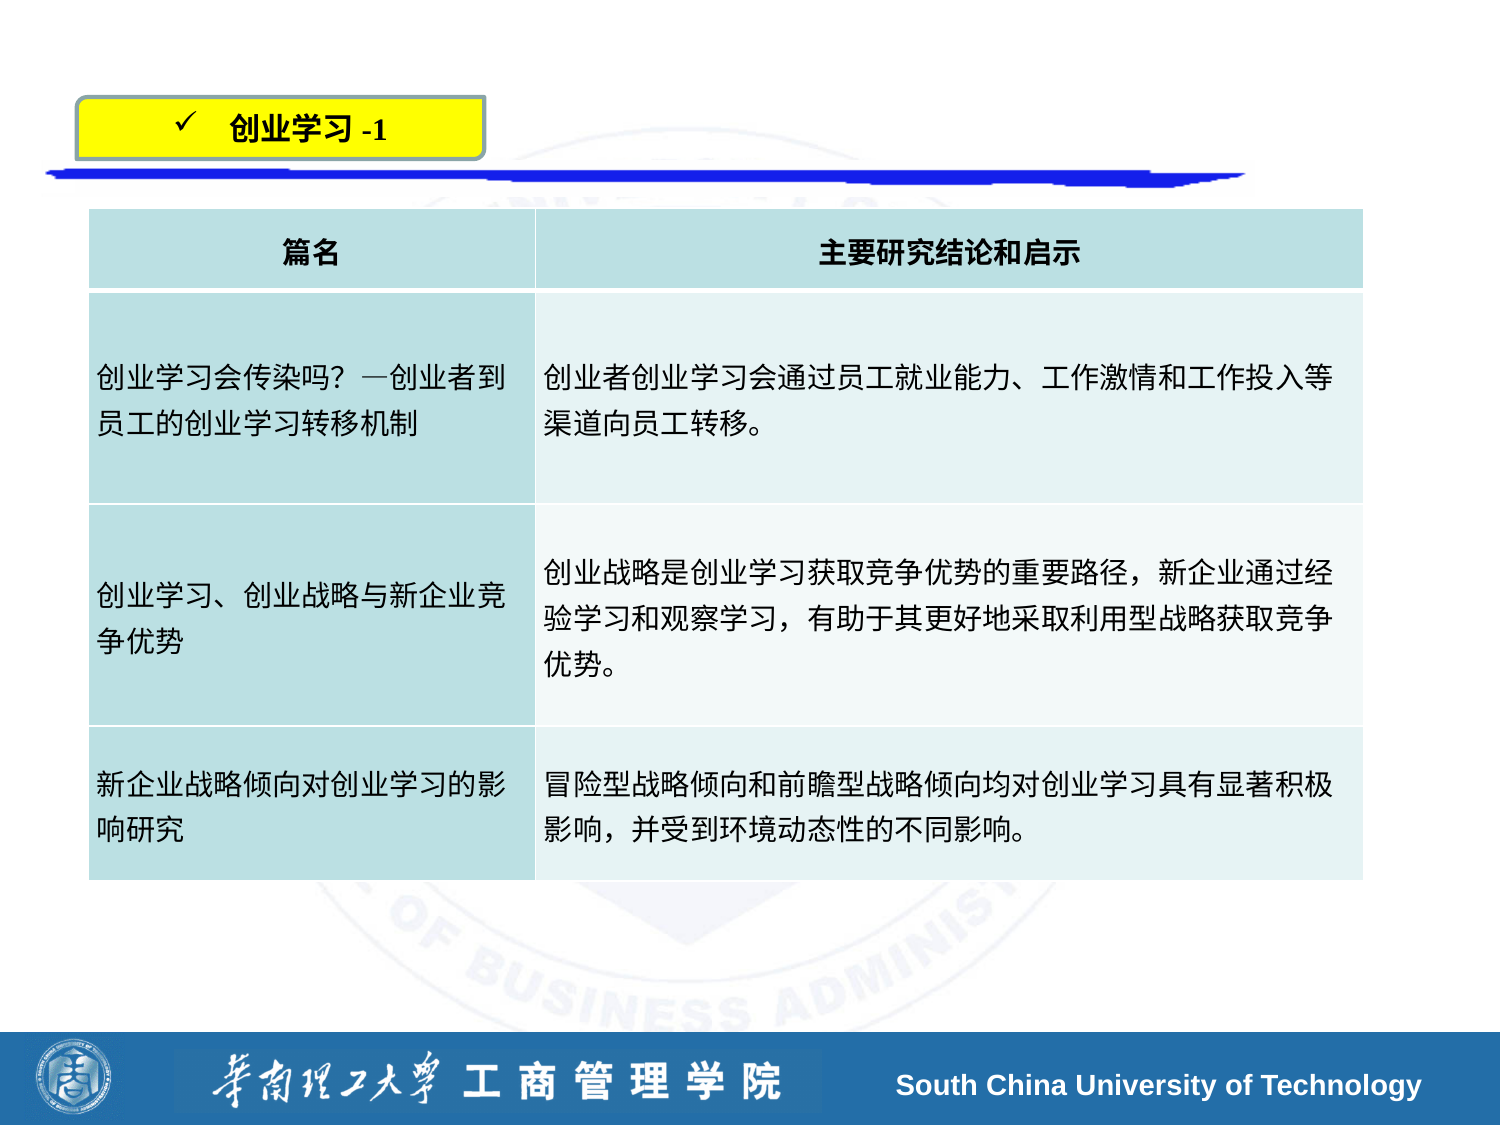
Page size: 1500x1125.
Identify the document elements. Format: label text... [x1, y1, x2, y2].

table_header 篇名 [89, 209, 535, 288]
table_cell 冒险型战略倾向和前瞻型战略倾向均对创业学习具有显著积极影响，并受到环境动态性的不同影响。 [536, 727, 1363, 880]
text_box 创业学习-1 [74, 94, 487, 162]
table_cell 创业学习会传染吗？—创业者到员工的创业学习转移机制 [89, 293, 535, 503]
table_header 主要研究结论和启示 [536, 209, 1363, 288]
picture [41, 105, 1270, 207]
footer South China University of Technology [826, 1058, 1500, 1125]
table_cell 创业战略是创业学习获取竞争优势的重要路径，新企业通过经验学习和观察学习，有助于其更好地采取利用型战略获取竞争优势。 [536, 505, 1363, 725]
picture [0, 882, 1500, 1125]
table_cell 新企业战略倾向对创业学习的影响研究 [89, 727, 535, 880]
table_cell 创业者创业学习会通过员工就业能力、工作激情和工作投入等渠道向员工转移。 [536, 293, 1363, 503]
table_cell 创业学习、创业战略与新企业竞争优势 [89, 505, 535, 725]
